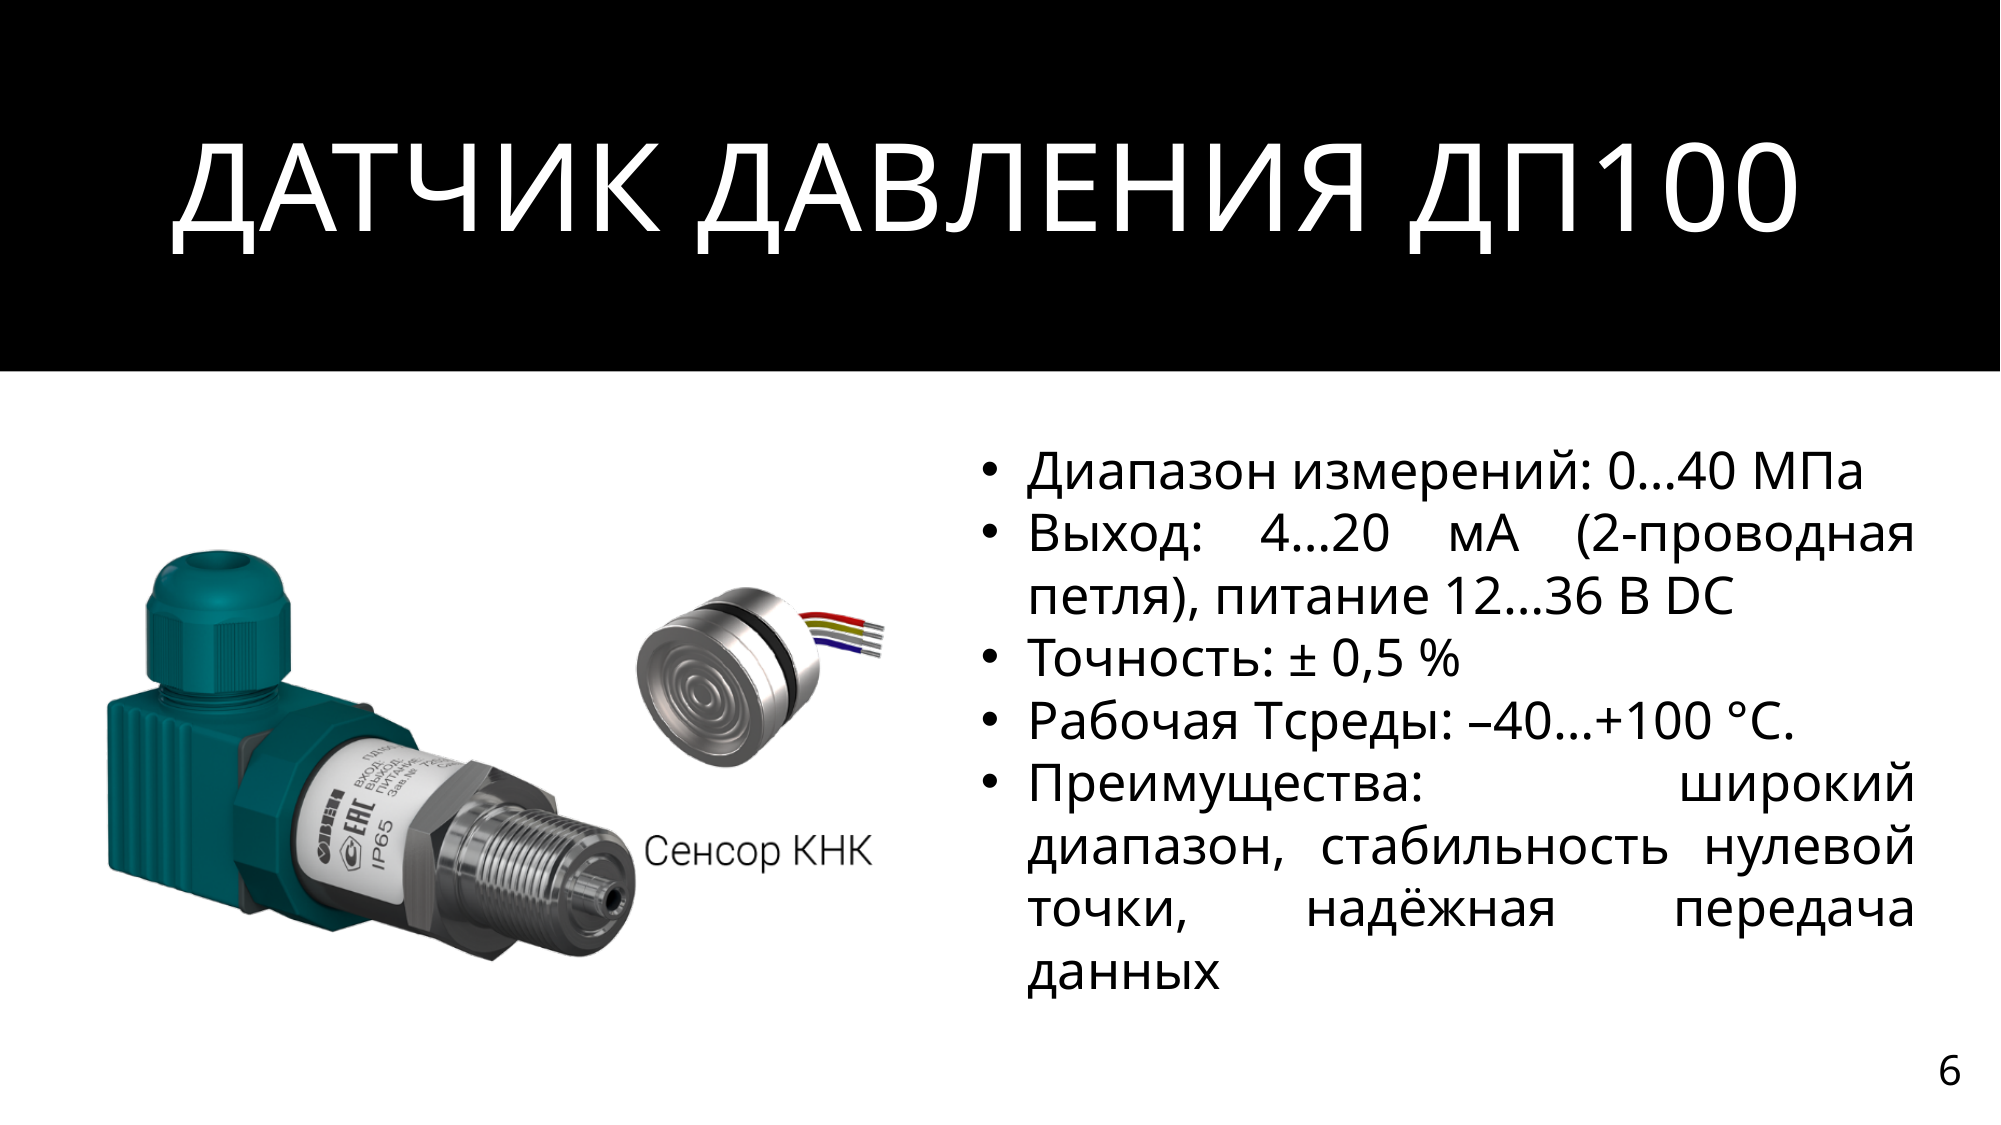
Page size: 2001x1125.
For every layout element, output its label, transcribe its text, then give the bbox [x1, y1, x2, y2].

text_box Диапазон измерений: 0…40 МПа Выход: 4…20 мА (2-проводная петля), питание 12…36 В DC Точность: ± 0,5 % Рабочая Tсреды: –40…+100 °C. Преимущества: широкий диапазон, стабильность нулевой точки, надёжная передача данных [965, 429, 1933, 1070]
picture [67, 484, 1000, 1073]
title Датчик давления ДП100 [157, 52, 1842, 332]
